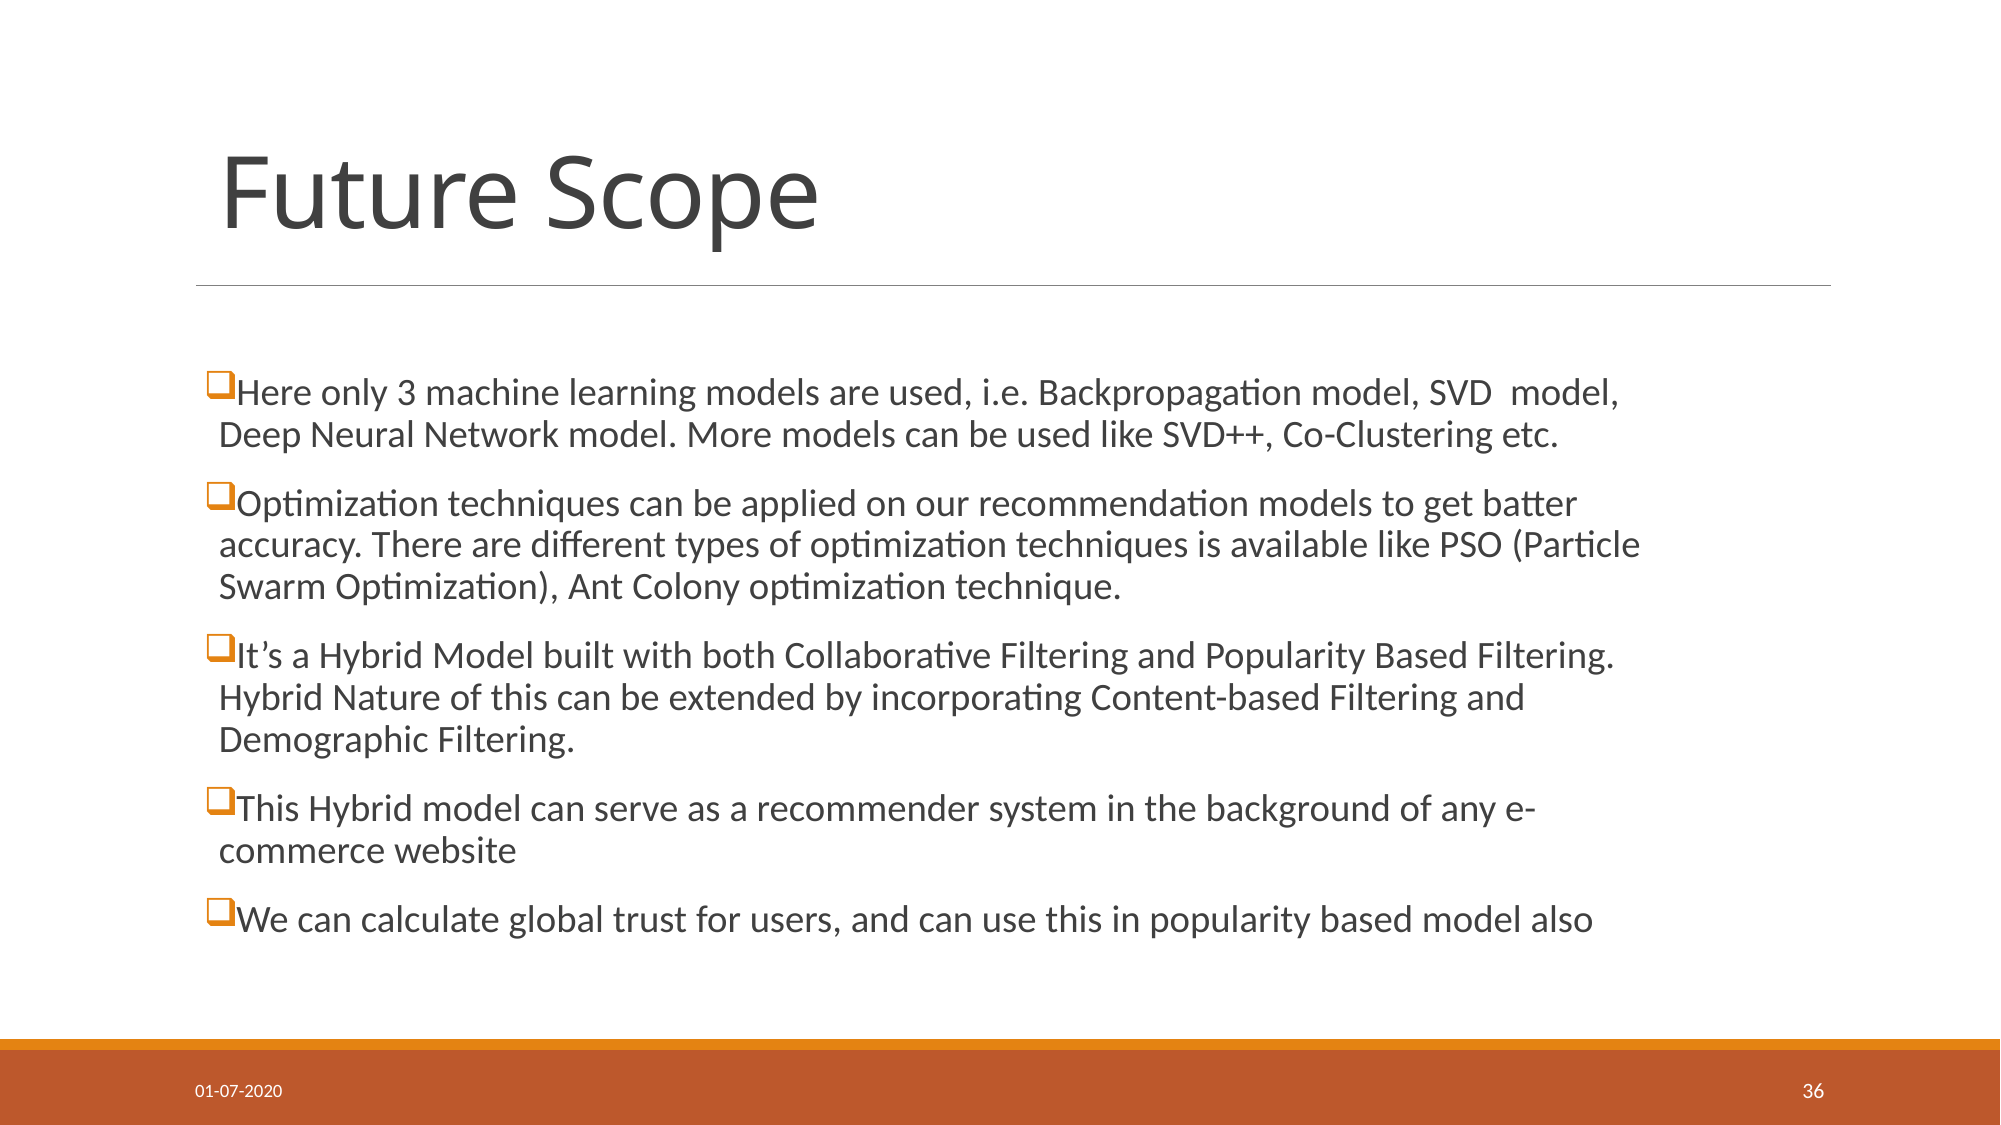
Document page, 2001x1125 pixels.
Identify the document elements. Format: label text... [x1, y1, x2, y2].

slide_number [180, 1059, 586, 1120]
slide_number 36 [1624, 1059, 1840, 1120]
title Future Scope [203, 99, 1615, 257]
list Here only 3 machine learning models are used, i.e. Backpropagation model, SVD model, Deep Neural Network model. More models can be used like SVD++, Co-Clustering etc. Optimization techniques can be applied on our recommendation models to get batter accuracy. There are different types of optimization techniques is available like PSO (Particle Swarm Optimization), Ant Colony optimization technique. It’s a Hybrid Model built with both Collaborative Filtering and Popularity Based Filtering. Hybrid Nature of this can be extended by incorporating Content-based Filtering and Demographic Filtering. This Hybrid model can serve as a recommender system in the background of any e-commerce website We can calculate global trust for users, and can use this in popularity based model also [203, 364, 1645, 960]
